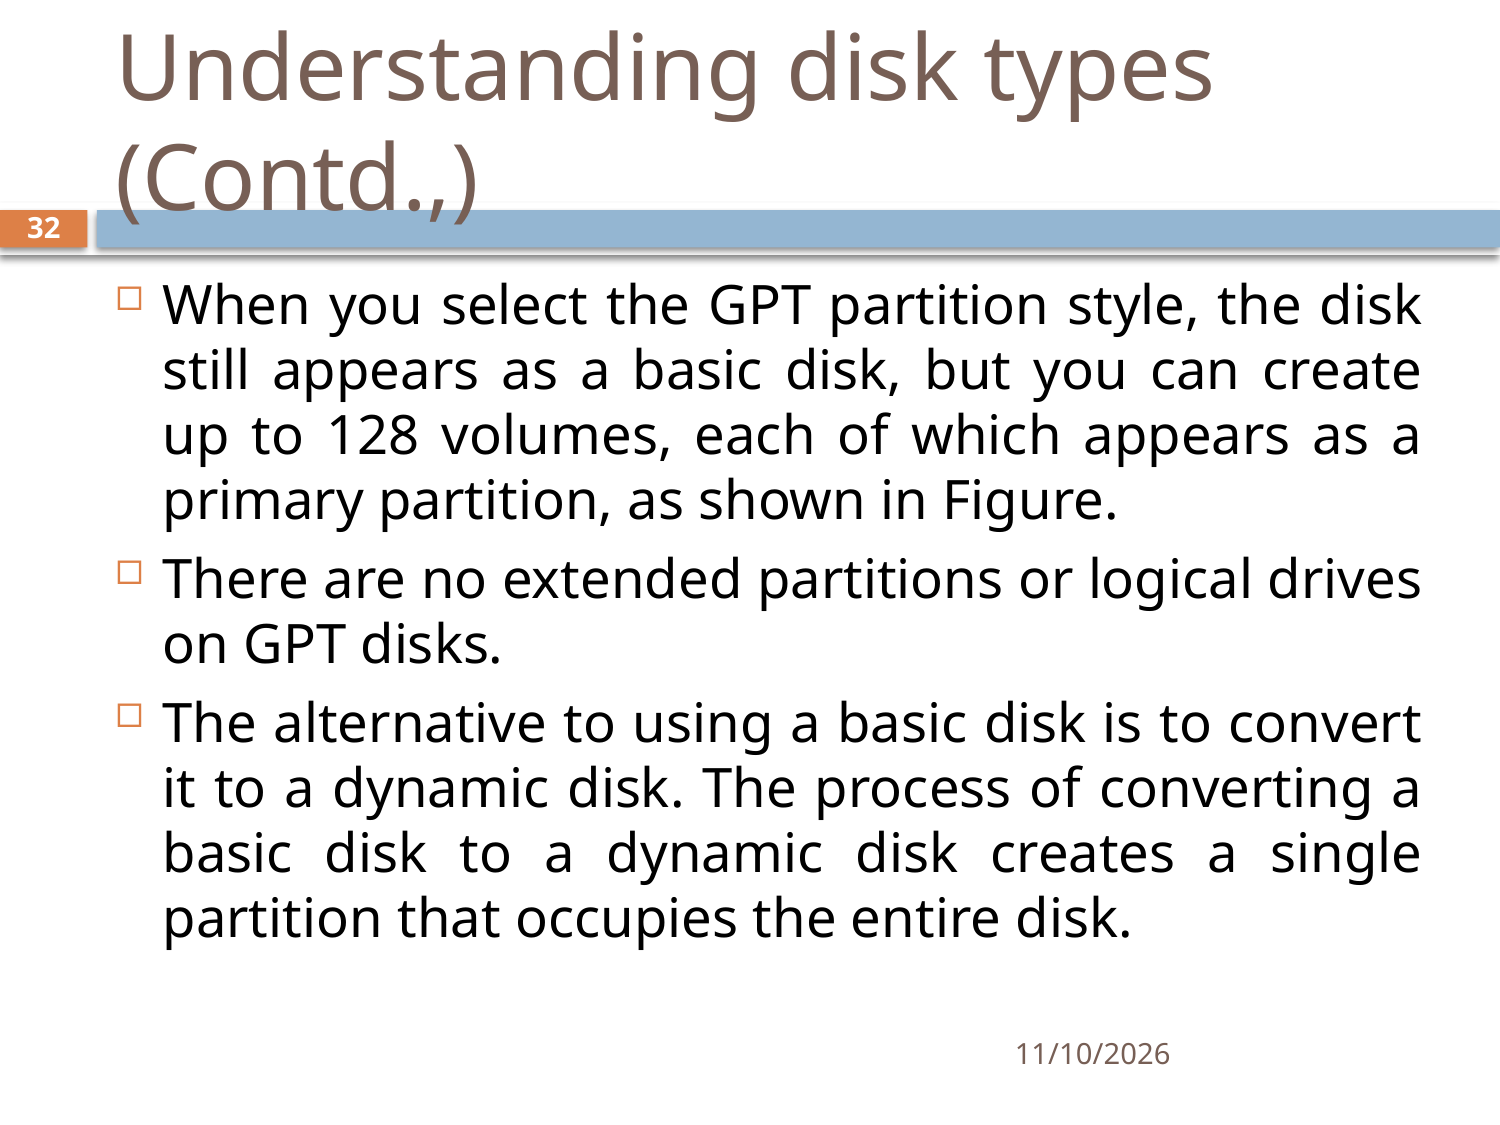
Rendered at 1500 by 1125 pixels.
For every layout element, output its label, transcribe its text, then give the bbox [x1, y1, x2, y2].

title Understanding disk types (Contd.,) [100, 37, 1438, 200]
list When you select the GPT partition style, the disk still appears as a basic disk, but you can create up to 128 volumes, each of which appears as a primary partition, as shown in Figure. There are no extended partitions or logical drives on GPT disks. The alternative to using a basic disk is to convert it to a dynamic disk. The process of converting a basic disk to a dynamic disk creates a single partition that occupies the entire disk. [100, 262, 1438, 1000]
slide_number 32 [0, 208, 88, 249]
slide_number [999, 1025, 1438, 1085]
